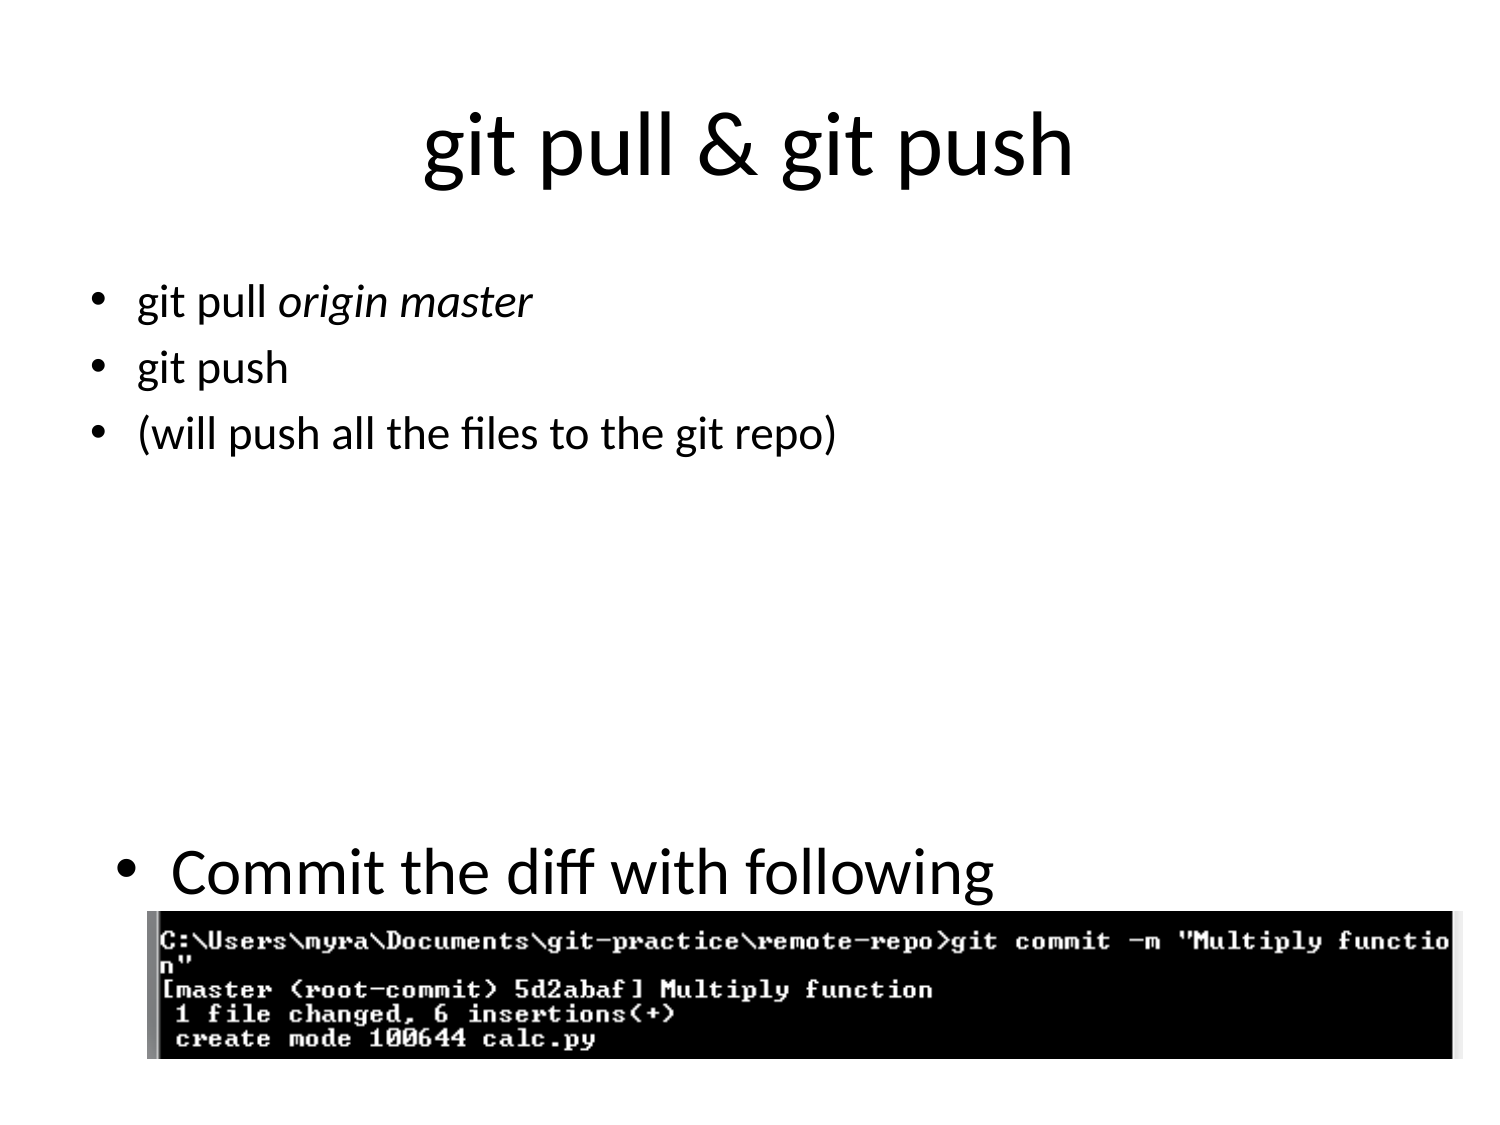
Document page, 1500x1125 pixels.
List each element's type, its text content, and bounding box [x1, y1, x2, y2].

list git pull origin master git push (will push all the files to the git repo) [75, 262, 1424, 468]
title git pull & git push [75, 45, 1425, 233]
text_box Commit the diff with following [99, 819, 1449, 1026]
picture [147, 911, 1464, 1059]
